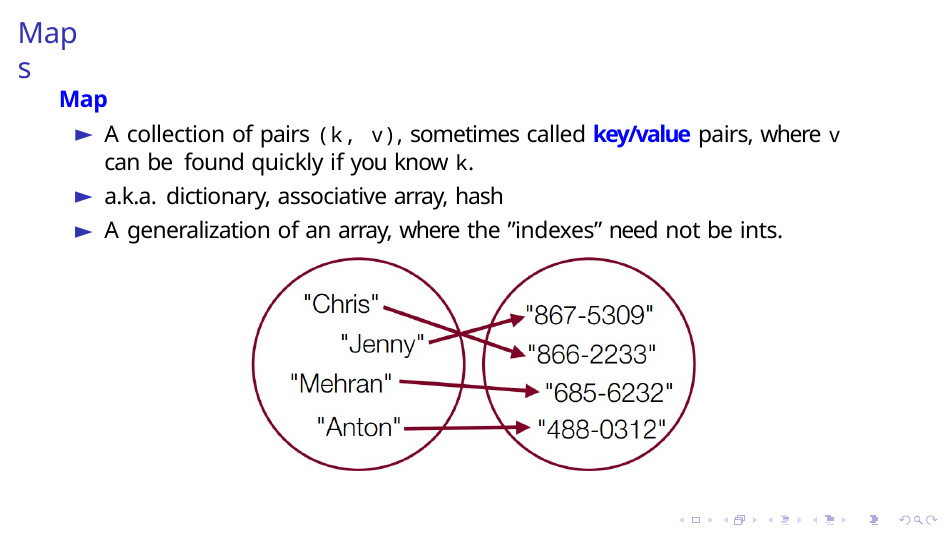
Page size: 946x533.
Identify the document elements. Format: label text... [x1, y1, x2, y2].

text_box Map A collection of pairs (k, v), sometimes called key/value pairs, where v can be found quickly if you know k. a.k.a. dictionary, associative array, hash A generalization of an array, where the ”indexes” need not be ints. [52, 75, 877, 244]
picture [250, 256, 696, 472]
title Maps [15, 11, 86, 104]
